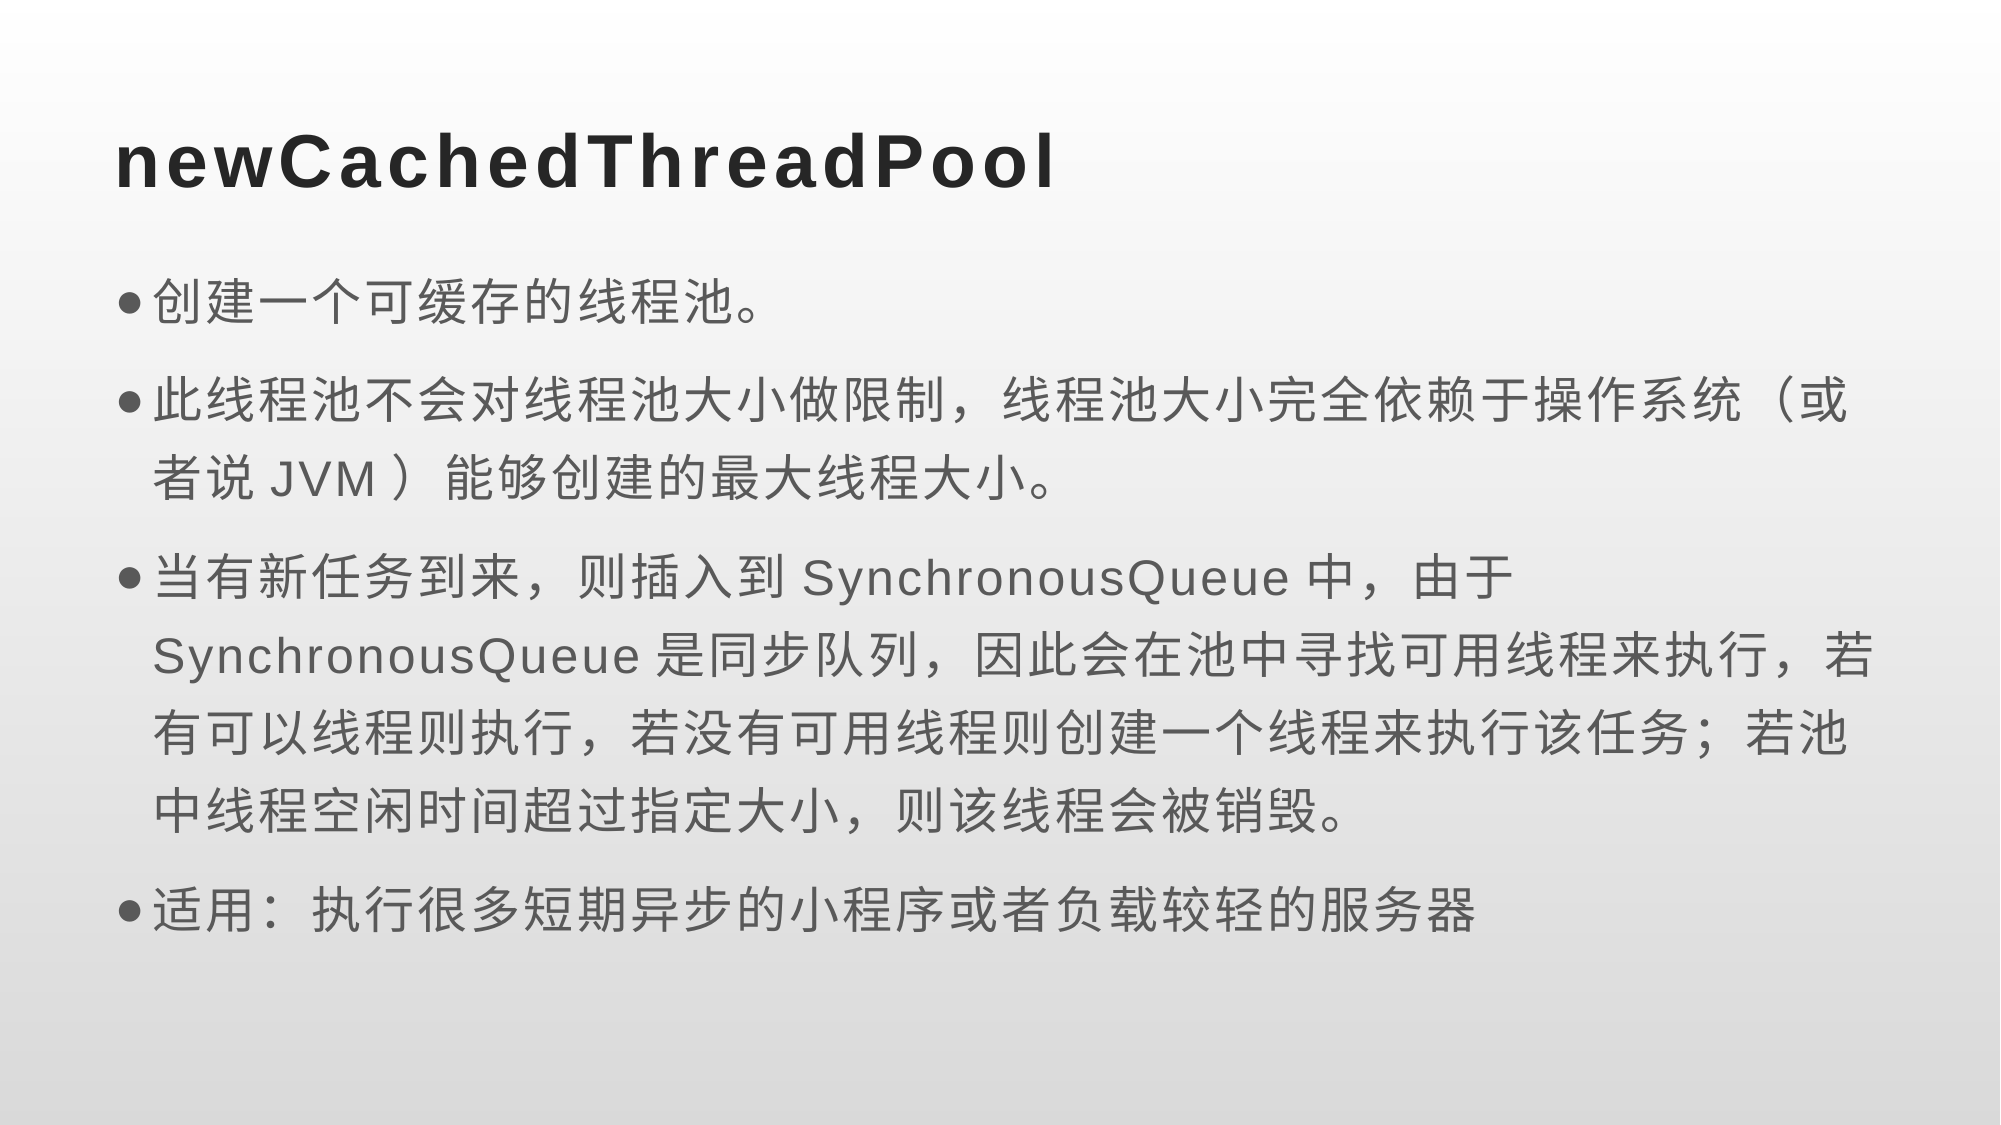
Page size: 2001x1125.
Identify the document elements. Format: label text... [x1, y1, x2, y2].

list 创建一个可缓存的线程池。 此线程池不会对线程池大小做限制，线程池大小完全依赖于操作系统（或者说JVM）能够创建的最大线程大小。 当有新任务到来，则插入到SynchronousQueue中，由于SynchronousQueue是同步队列，因此会在池中寻找可用线程来执行，若有可以线程则执行，若没有可用线程则创建一个线程来执行该任务；若池中线程空闲时间超过指定大小，则该线程会被销毁。 适用：执行很多短期异步的小程序或者负载较轻的服务器 [99, 244, 1900, 1026]
title newCachedThreadPool [99, 99, 1900, 216]
